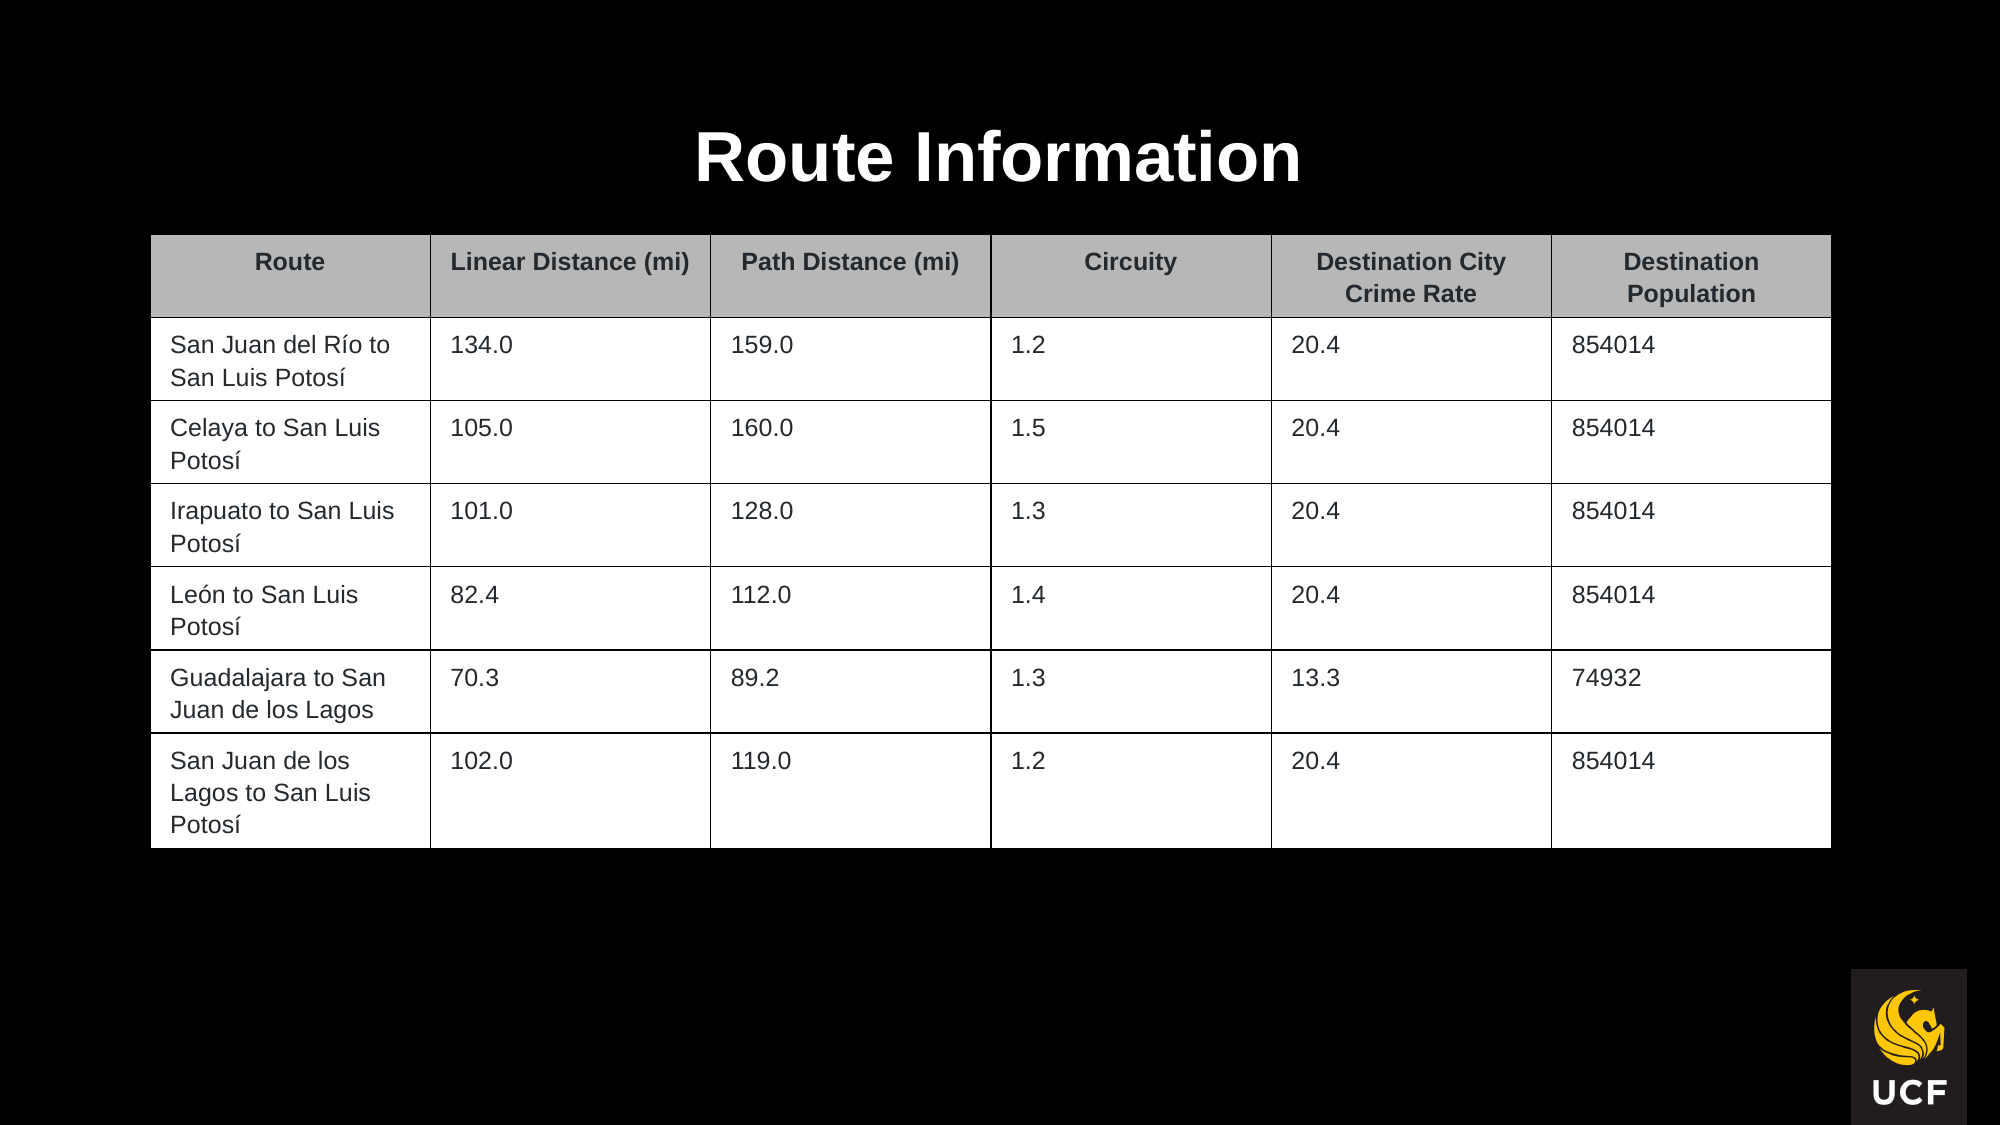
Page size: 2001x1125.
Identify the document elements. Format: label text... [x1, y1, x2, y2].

table_cell 102.0 [431, 734, 710, 848]
table_cell 82.4 [431, 567, 710, 649]
table_cell 119.0 [711, 734, 990, 848]
table_cell Guadalajara to San Juan de los Lagos [151, 651, 430, 732]
table_cell 20.4 [1272, 401, 1551, 483]
table_cell 854014 [1552, 484, 1831, 566]
table_cell 160.0 [711, 401, 990, 483]
table_cell San Juan de los Lagos to San Luis Potosí [151, 734, 430, 848]
table_cell 1.3 [992, 651, 1271, 732]
table_cell 1.5 [992, 401, 1271, 483]
table_cell 854014 [1552, 567, 1831, 649]
table_cell 1.2 [992, 734, 1271, 848]
table_cell 1.2 [992, 318, 1271, 400]
table_cell 89.2 [711, 651, 990, 732]
table_header Linear Distance (mi) [431, 235, 710, 317]
table_cell 74932 [1552, 651, 1831, 732]
table_cell 20.4 [1272, 734, 1551, 848]
table_cell 1.3 [992, 484, 1271, 566]
table_cell 134.0 [431, 318, 710, 400]
table_cell 854014 [1552, 734, 1831, 848]
table_cell Irapuato to San Luis Potosí [151, 484, 430, 566]
table_cell 159.0 [711, 318, 990, 400]
table_cell 20.4 [1272, 484, 1551, 566]
table_cell 101.0 [431, 484, 710, 566]
table_cell Celaya to San Luis Potosí [151, 401, 430, 483]
table_header Circuity [992, 235, 1271, 317]
table_cell 20.4 [1272, 318, 1551, 400]
table_cell 105.0 [431, 401, 710, 483]
table_cell 128.0 [711, 484, 990, 566]
table_cell 854014 [1552, 318, 1831, 400]
table_header Destination Population [1552, 235, 1831, 317]
table_cell 854014 [1552, 401, 1831, 483]
table_cell 70.3 [431, 651, 710, 732]
table_cell 1.4 [992, 567, 1271, 649]
table_cell San Juan del Río to San Luis Potosí [151, 318, 430, 400]
table_cell 112.0 [711, 567, 990, 649]
table_header Path Distance (mi) [711, 235, 990, 317]
table_header Route [151, 235, 430, 317]
table_header Destination City Crime Rate [1272, 235, 1551, 317]
table_cell 20.4 [1272, 567, 1551, 649]
picture [1851, 968, 1968, 1125]
table_cell 13.3 [1272, 651, 1551, 732]
title Route Information [149, 50, 1849, 268]
table_cell León to San Luis Potosí [151, 567, 430, 649]
